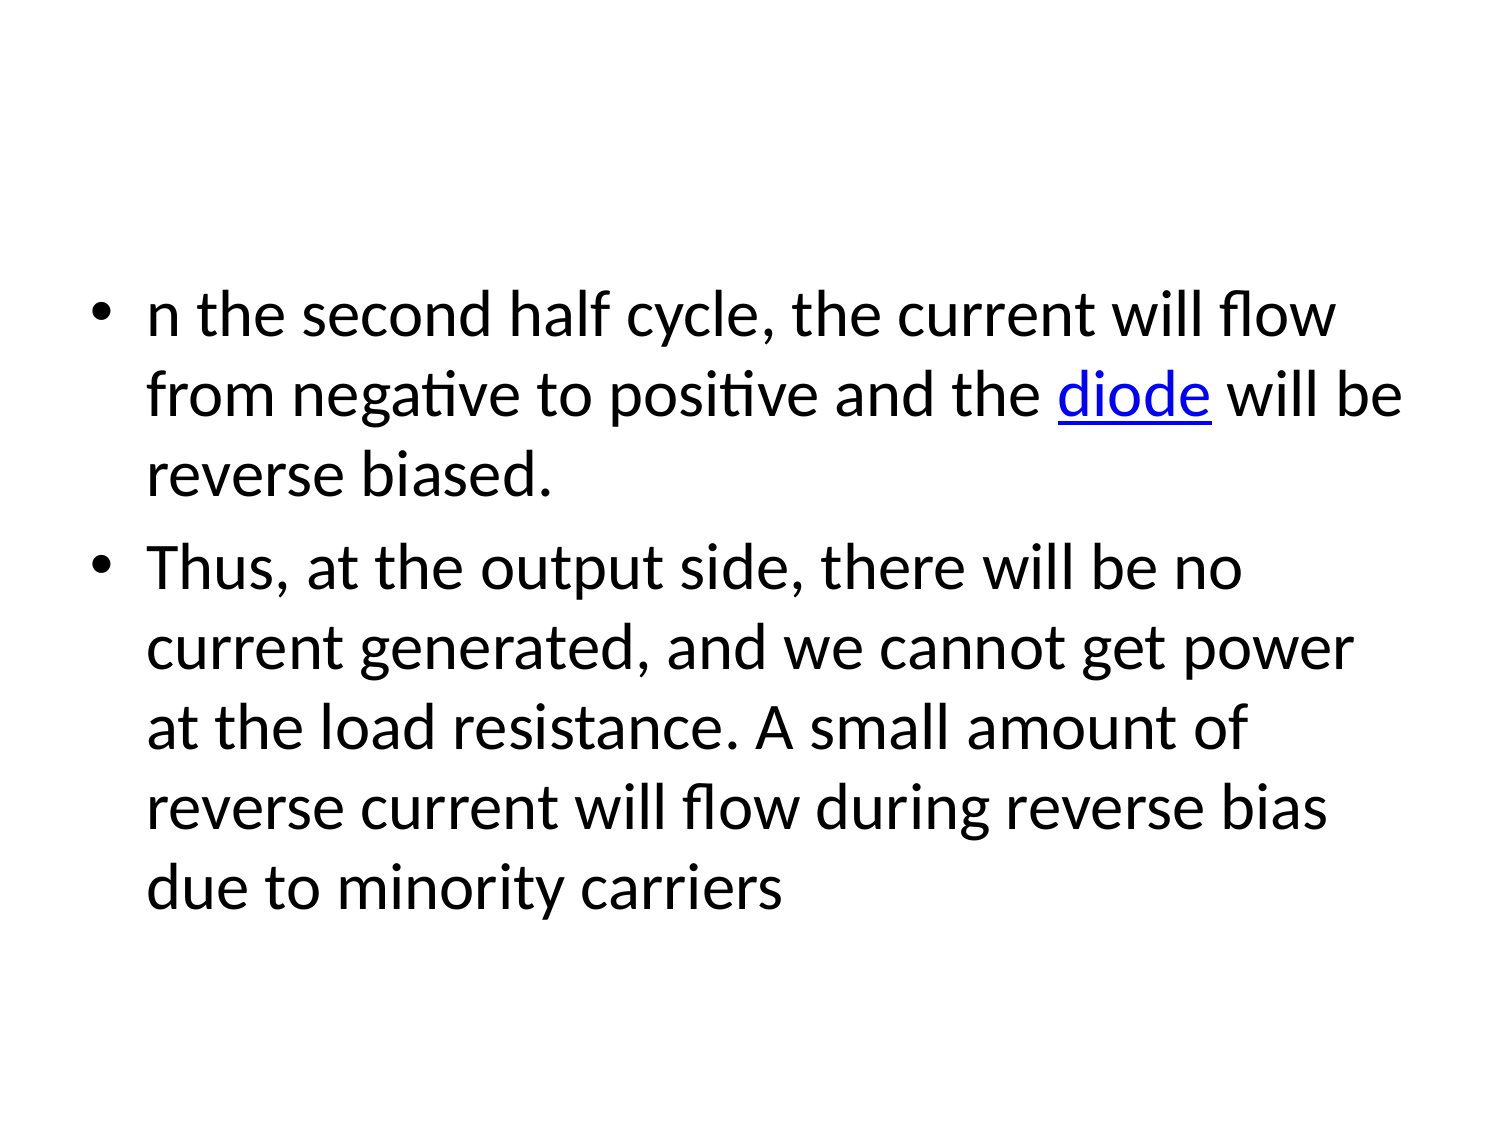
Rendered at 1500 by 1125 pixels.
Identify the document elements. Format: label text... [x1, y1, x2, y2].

list n the second half cycle, the current will flow from negative to positive and the diode will be reverse biased. Thus, at the output side, there will be no current generated, and we cannot get power at the load resistance. A small amount of reverse current will flow during reverse bias due to minority carriers [75, 262, 1425, 1005]
